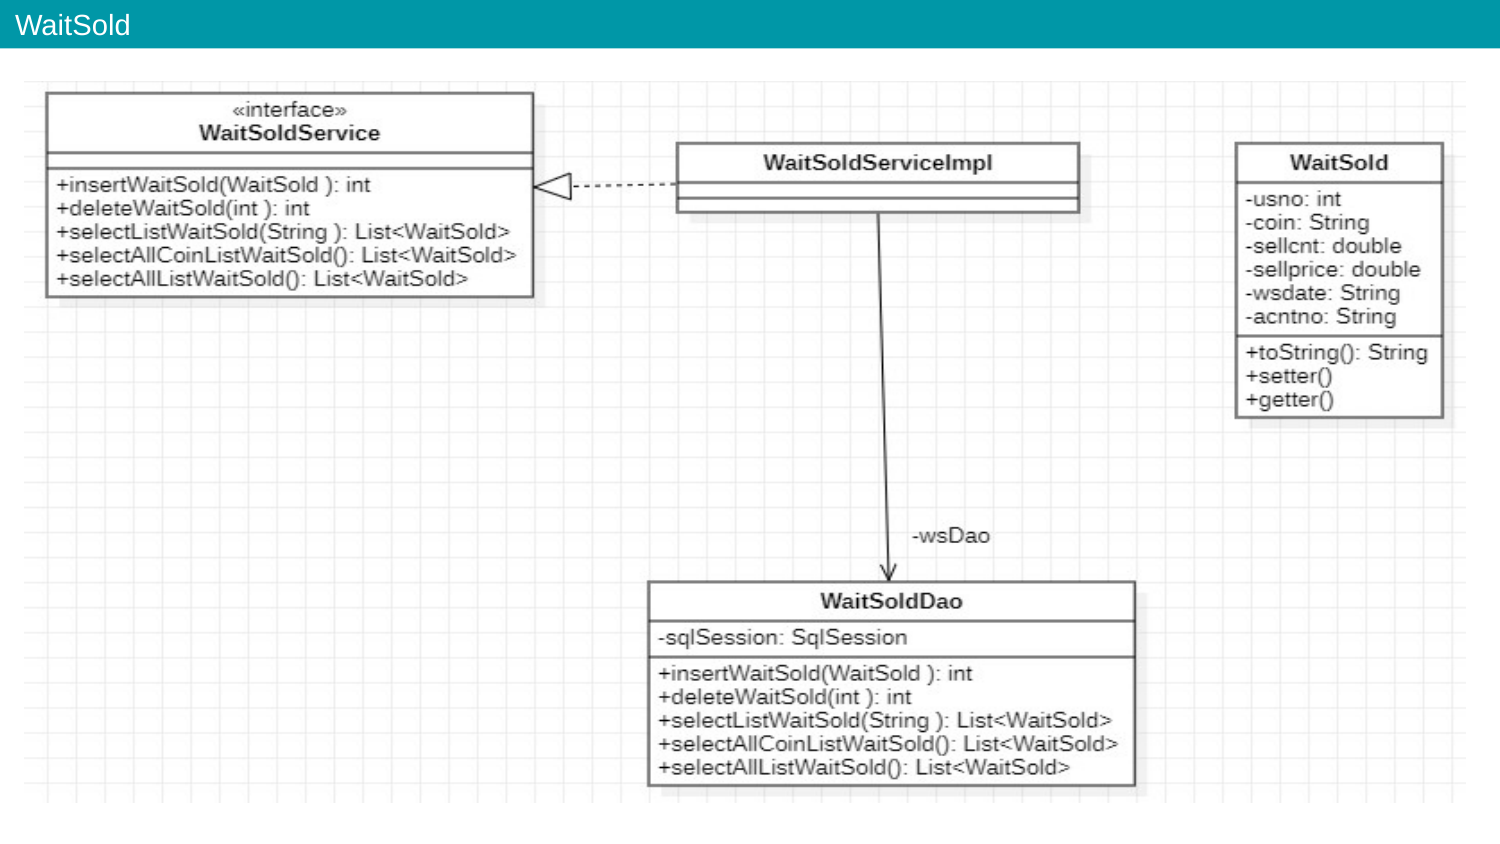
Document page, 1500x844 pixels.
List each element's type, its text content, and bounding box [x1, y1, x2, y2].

text_box [424, 0, 1500, 49]
text_box WaitSold [0, 0, 424, 57]
picture [24, 81, 1466, 803]
